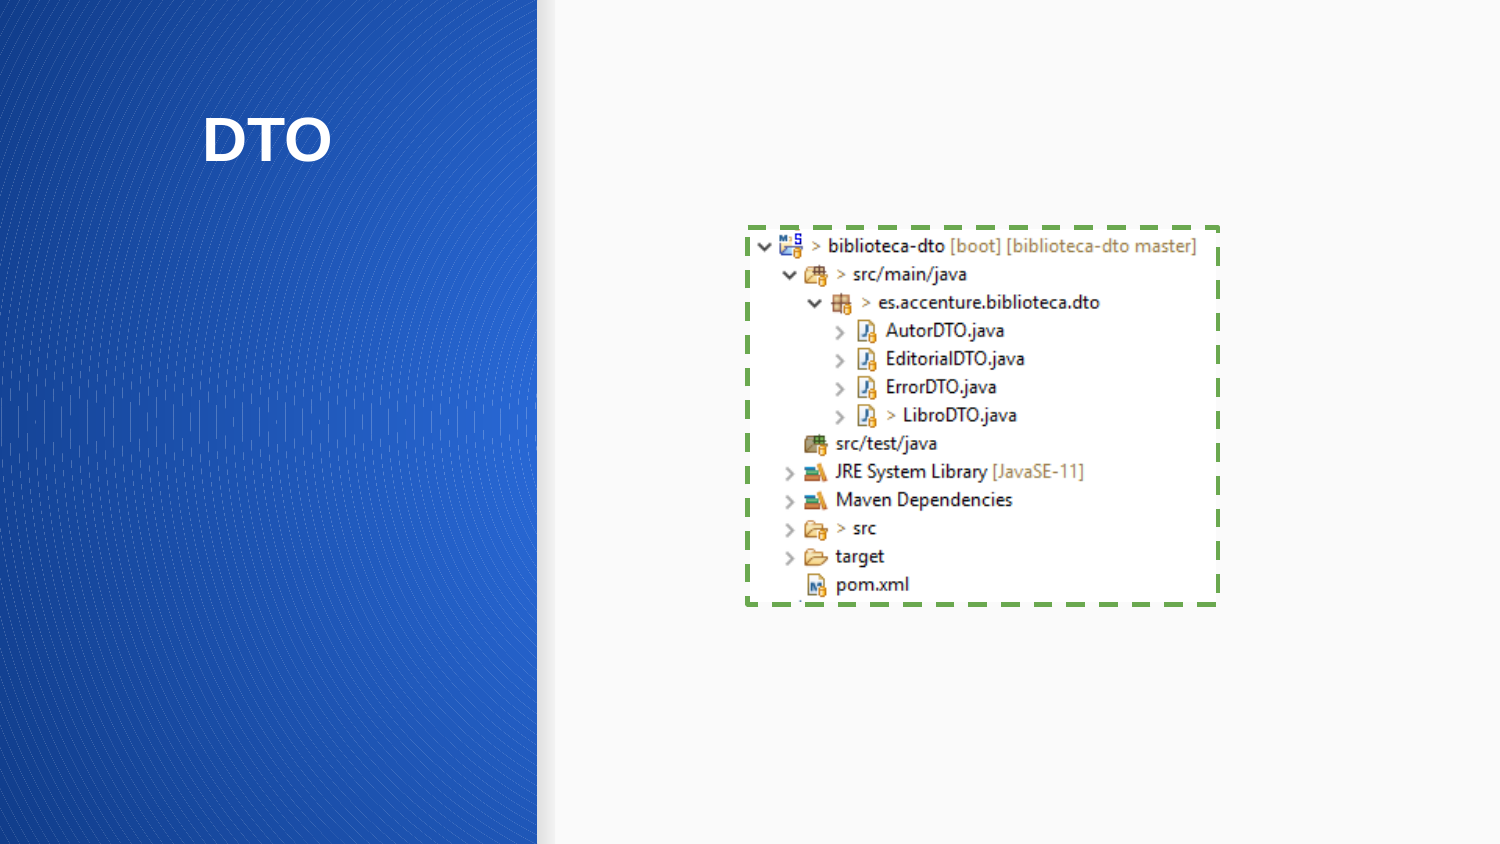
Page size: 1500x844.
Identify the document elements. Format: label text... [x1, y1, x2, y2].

title DTO [37, 58, 498, 216]
picture [749, 229, 1216, 603]
